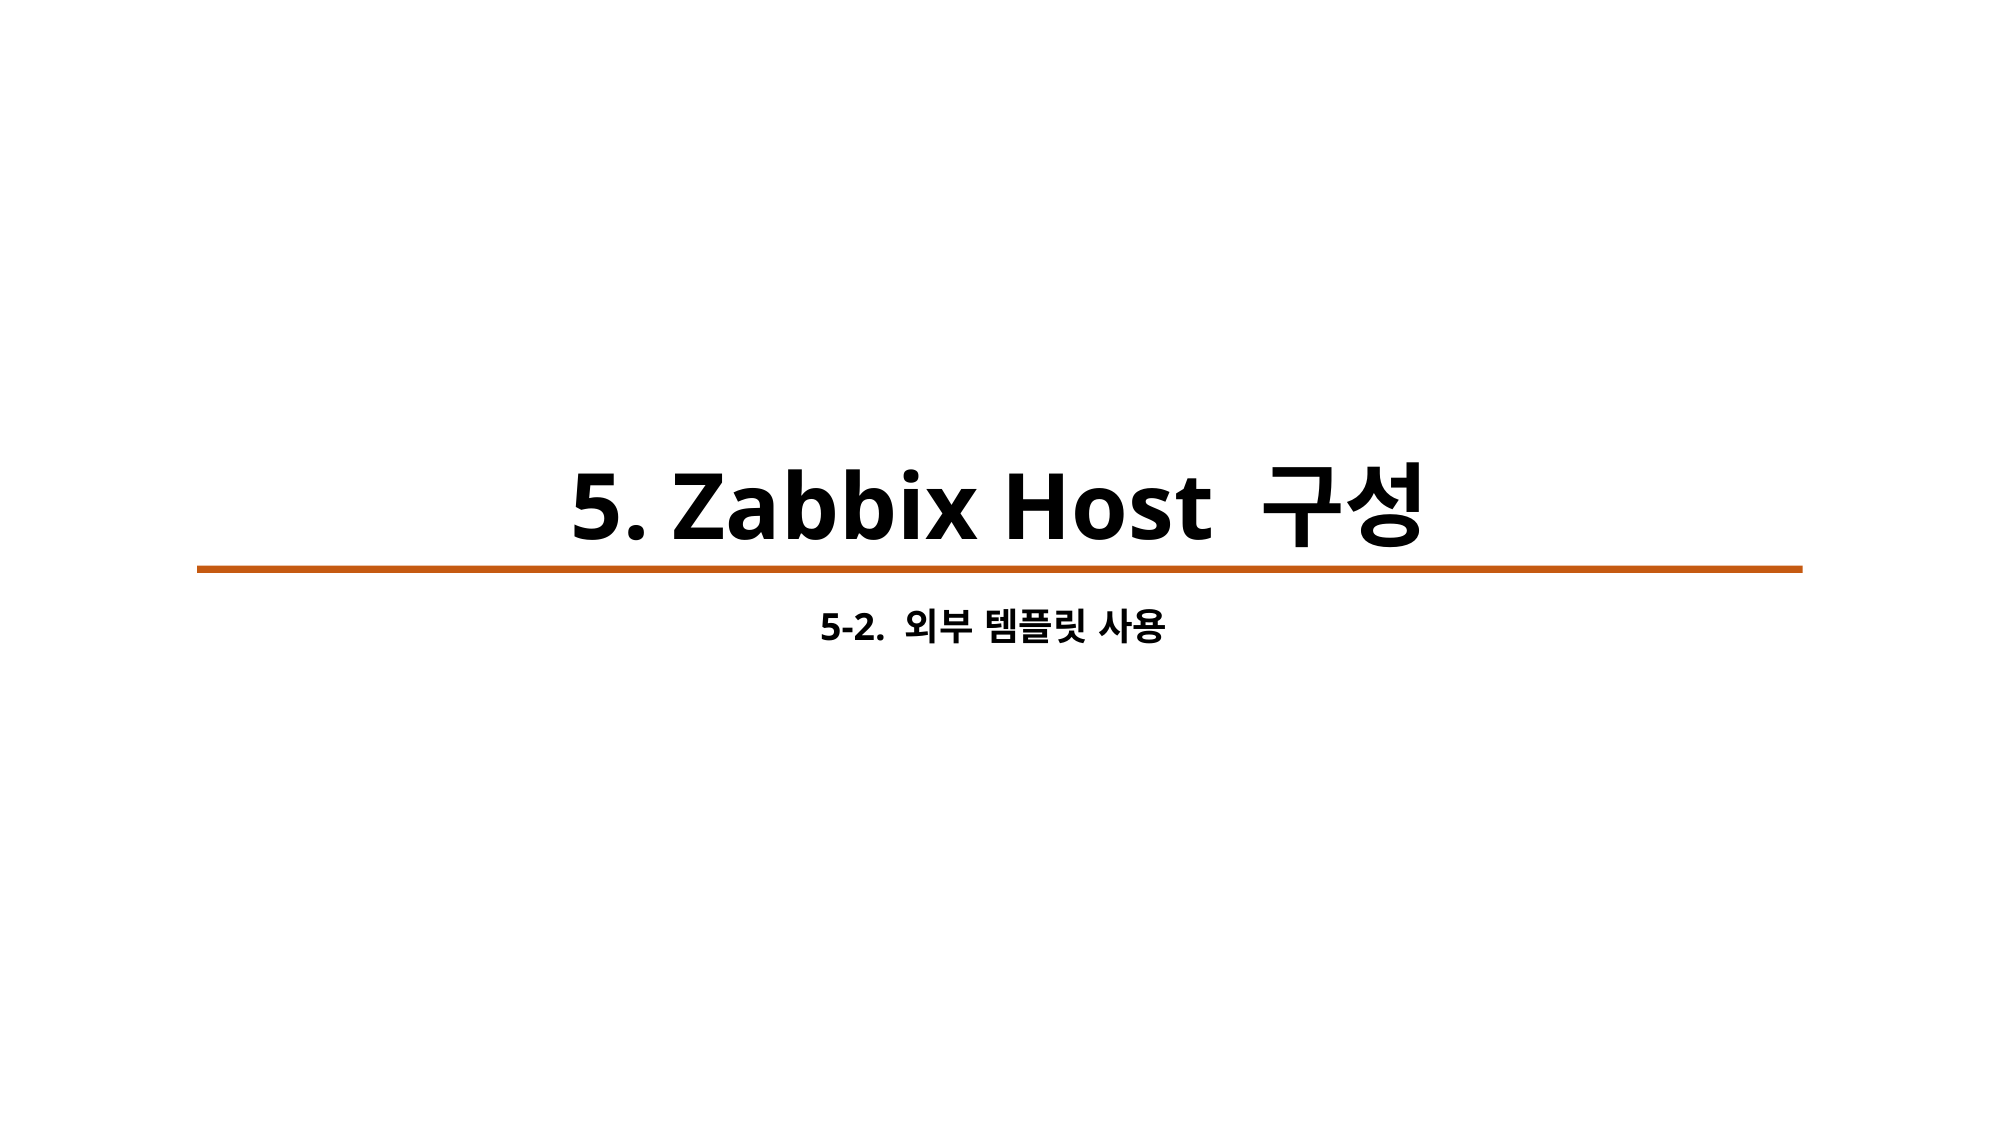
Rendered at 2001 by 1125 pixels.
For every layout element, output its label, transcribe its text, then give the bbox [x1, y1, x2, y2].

text_box 5-2. 외부 템플릿 사용 [560, 573, 1427, 656]
text_box [196, 564, 1804, 574]
title 5. Zabbix Host 구성 [249, 173, 1750, 564]
